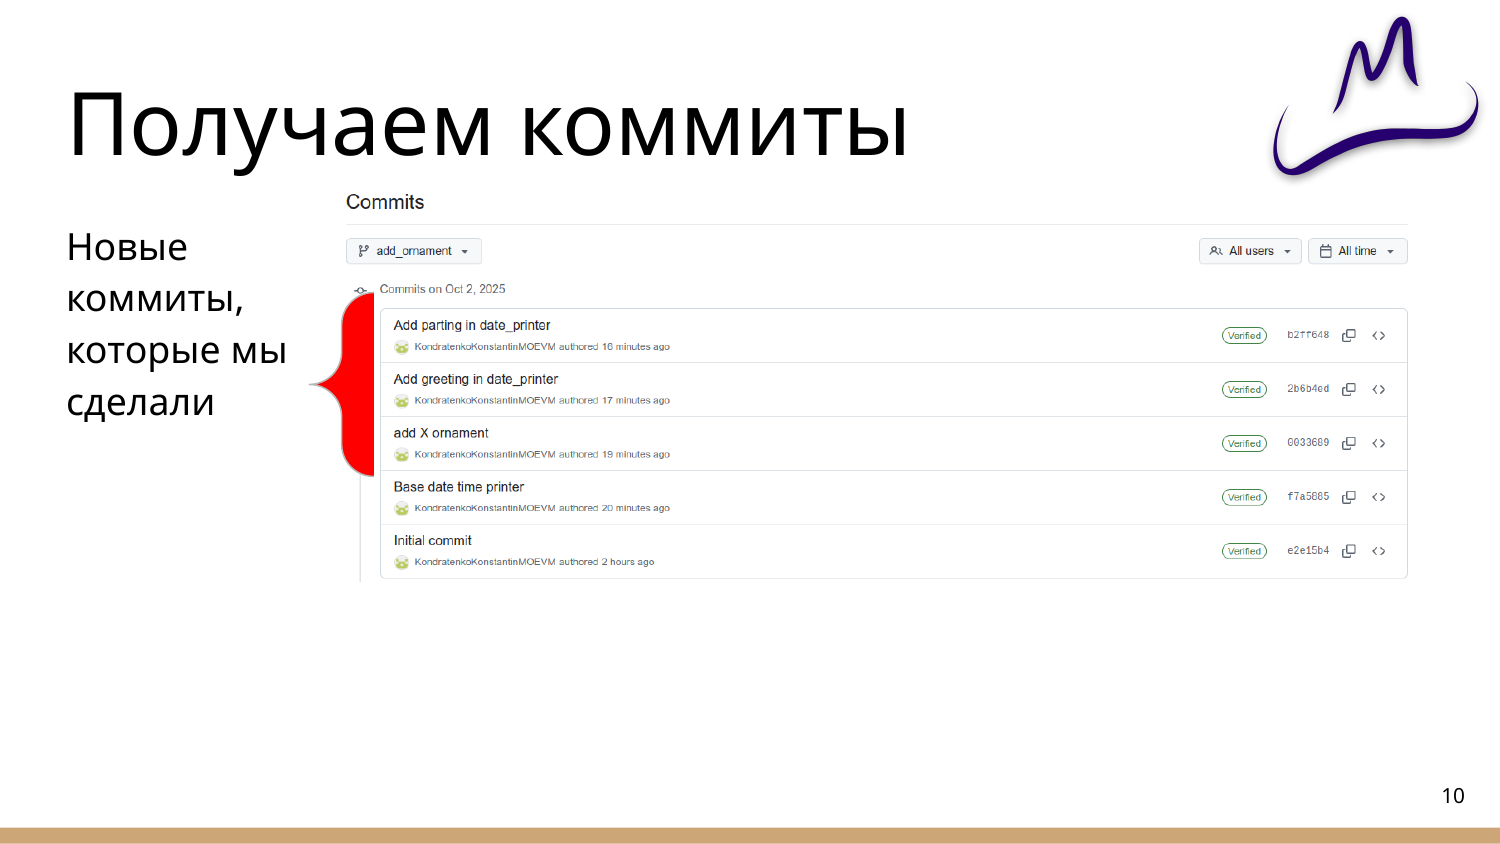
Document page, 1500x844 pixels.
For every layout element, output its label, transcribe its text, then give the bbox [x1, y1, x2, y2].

text_box [309, 382, 320, 387]
list Новые коммиты, которые мы сделали [51, 200, 310, 477]
slide_number ‹#› [1389, 764, 1480, 830]
title Получаем коммиты [51, 51, 1246, 189]
picture [325, 0, 1500, 618]
